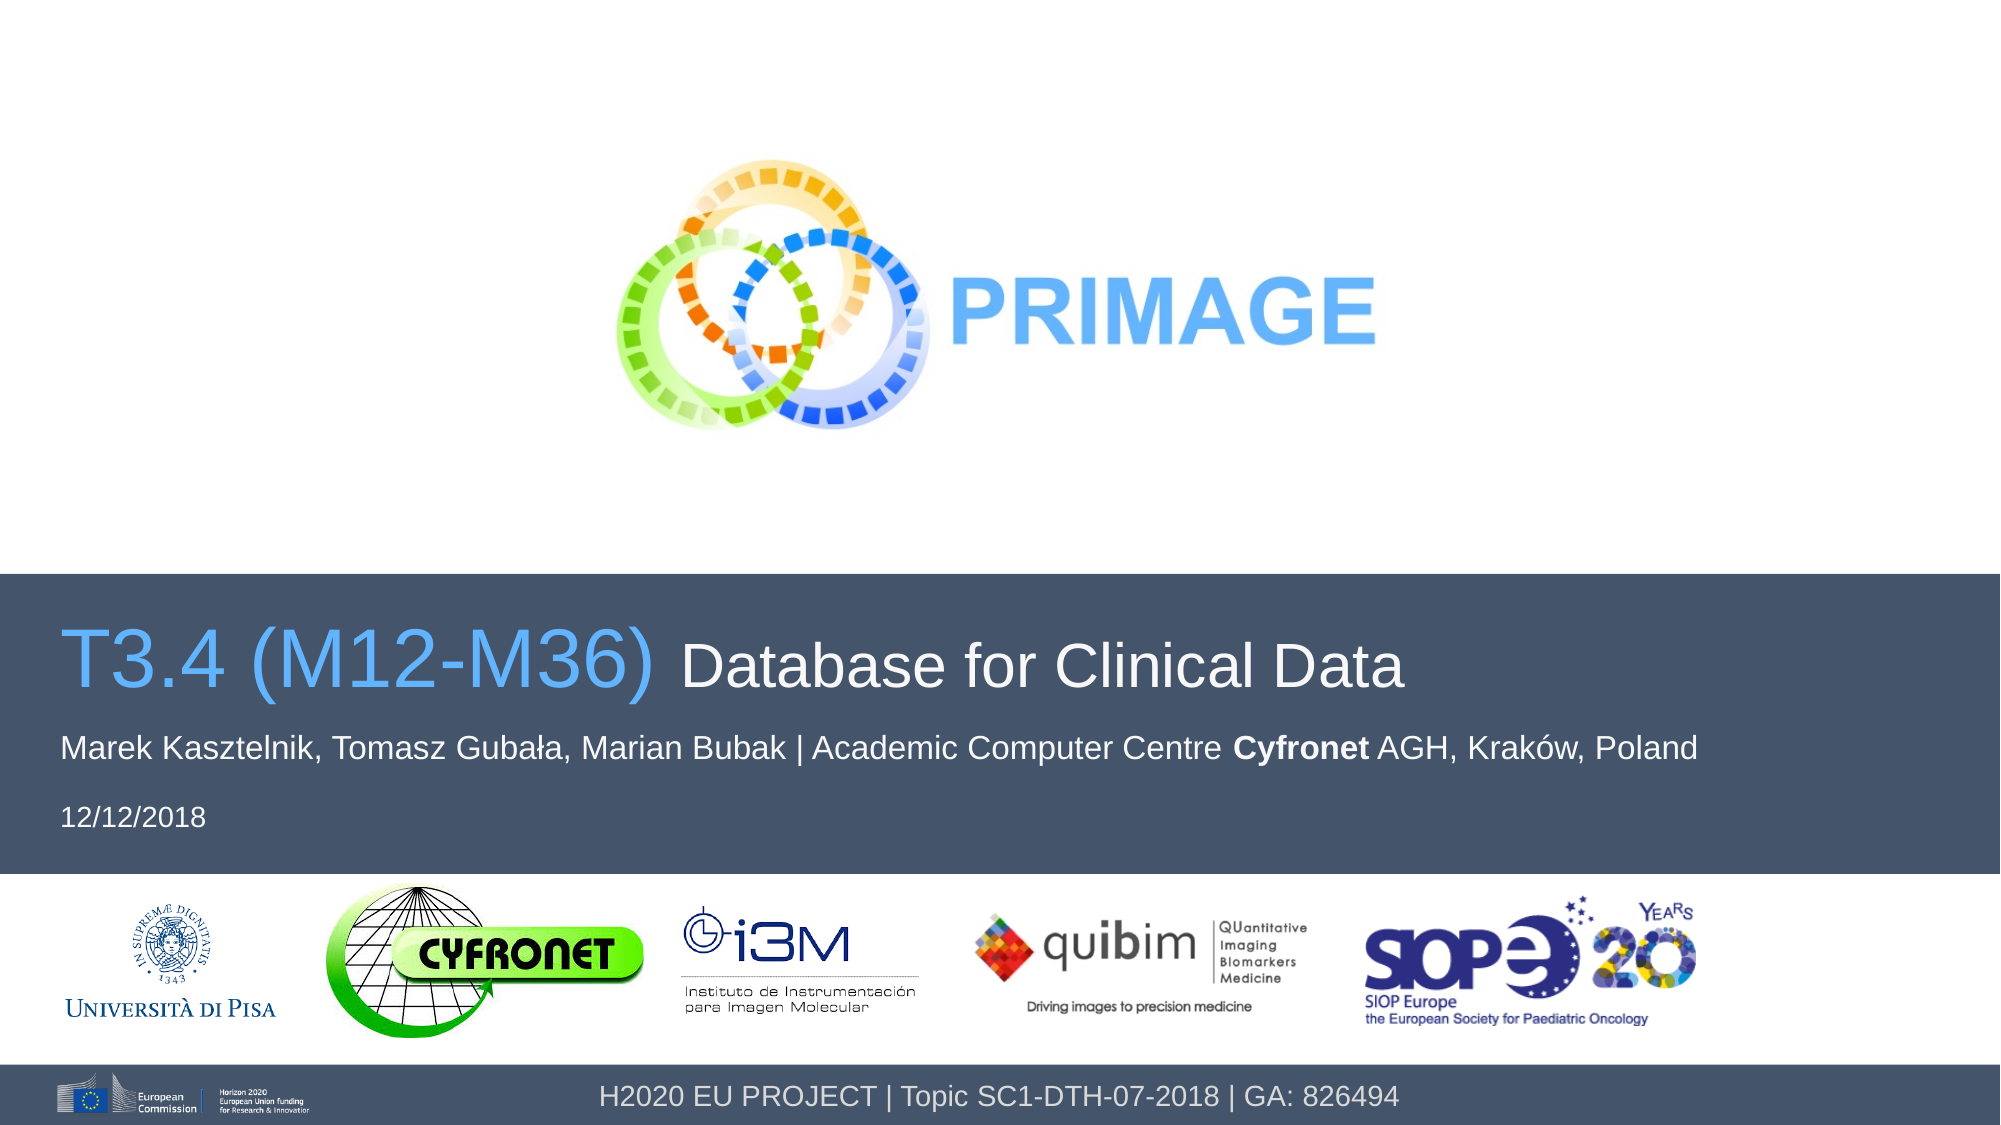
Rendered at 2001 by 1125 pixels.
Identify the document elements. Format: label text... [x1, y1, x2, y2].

picture [680, 906, 922, 1015]
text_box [57, 1072, 310, 1113]
picture [65, 904, 276, 1017]
text_box H2020 EU PROJECT | Topic SC1-DTH-07-2018 | GA: 826494 [134, 1079, 1866, 1120]
picture [1364, 895, 1696, 1026]
picture [966, 901, 1309, 1020]
text_box [0, 1064, 2000, 1125]
picture [610, 153, 1390, 438]
text_box [0, 573, 2000, 875]
picture [326, 883, 644, 1038]
text_box T3.4 (M12-M36) Database for Clinical Data Marek Kasztelnik, Tomasz Gubała, Marian Bubak | Academic Computer Centre Cyfronet AGH, Kraków, Poland 12/12/2018 [60, 611, 1921, 789]
